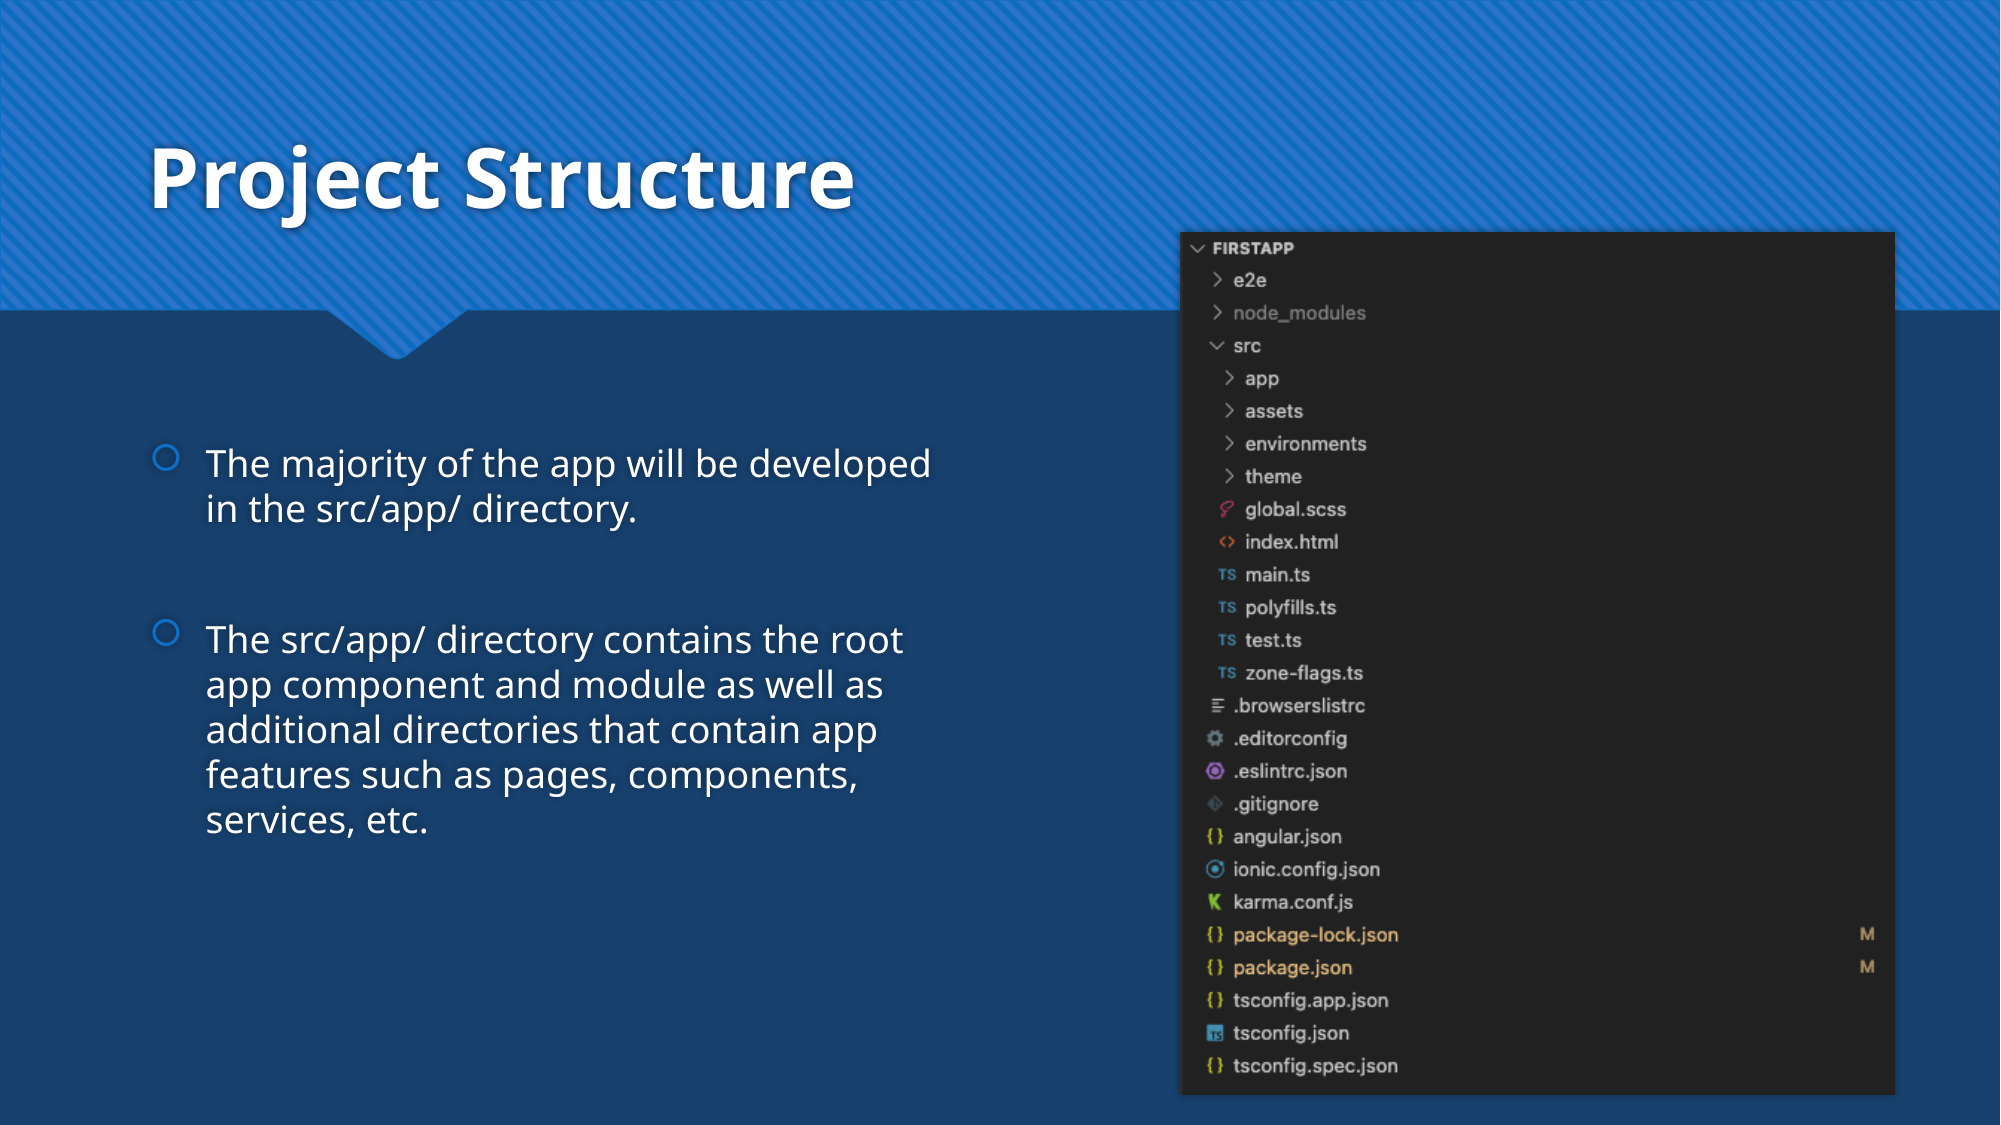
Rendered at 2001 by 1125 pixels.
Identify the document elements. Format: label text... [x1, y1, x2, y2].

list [1180, 232, 1895, 1096]
list The majority of the app will be developed in the src/app/ directory. The src/app/ directory contains the root app component and module as well as additional directories that contain app features such as pages, components, services, etc. [134, 364, 985, 962]
title Project Structure [132, 73, 1868, 233]
